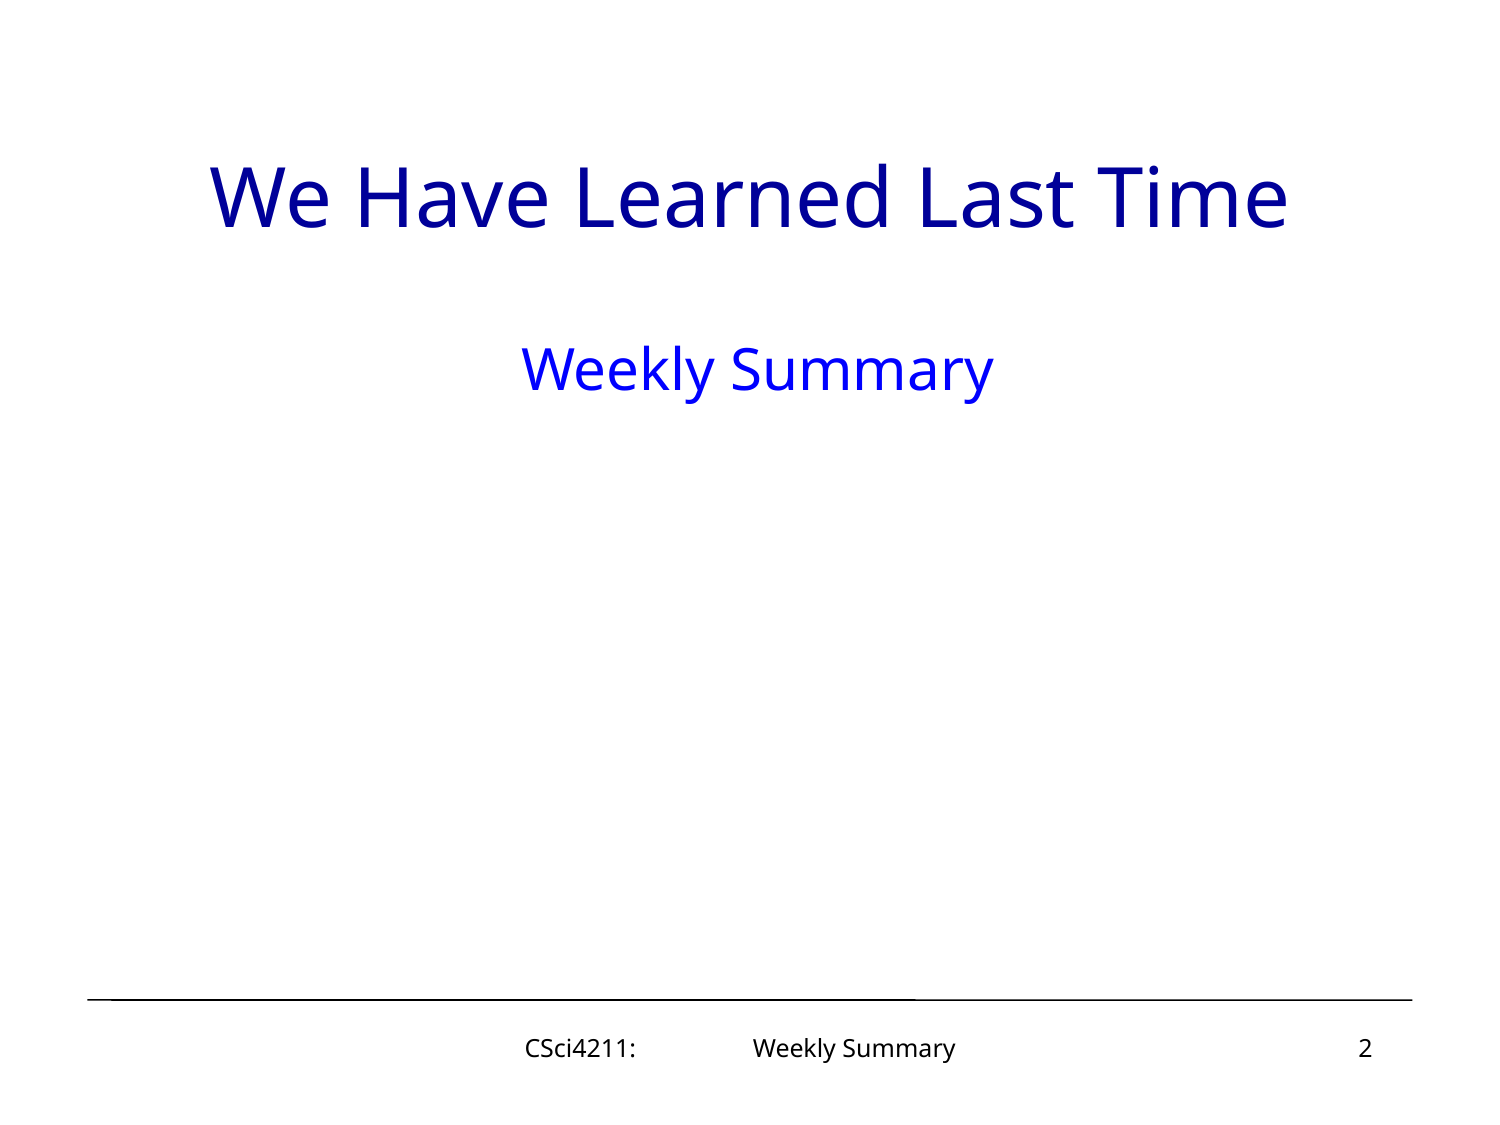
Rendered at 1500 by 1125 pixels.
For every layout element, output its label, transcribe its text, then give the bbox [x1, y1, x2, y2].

title We Have Learned Last Time [112, 99, 1388, 288]
list Weekly Summary [112, 324, 1388, 1000]
footer CSci4211: Weekly Summary [499, 1024, 988, 1101]
slide_number 2 [1074, 1024, 1388, 1101]
